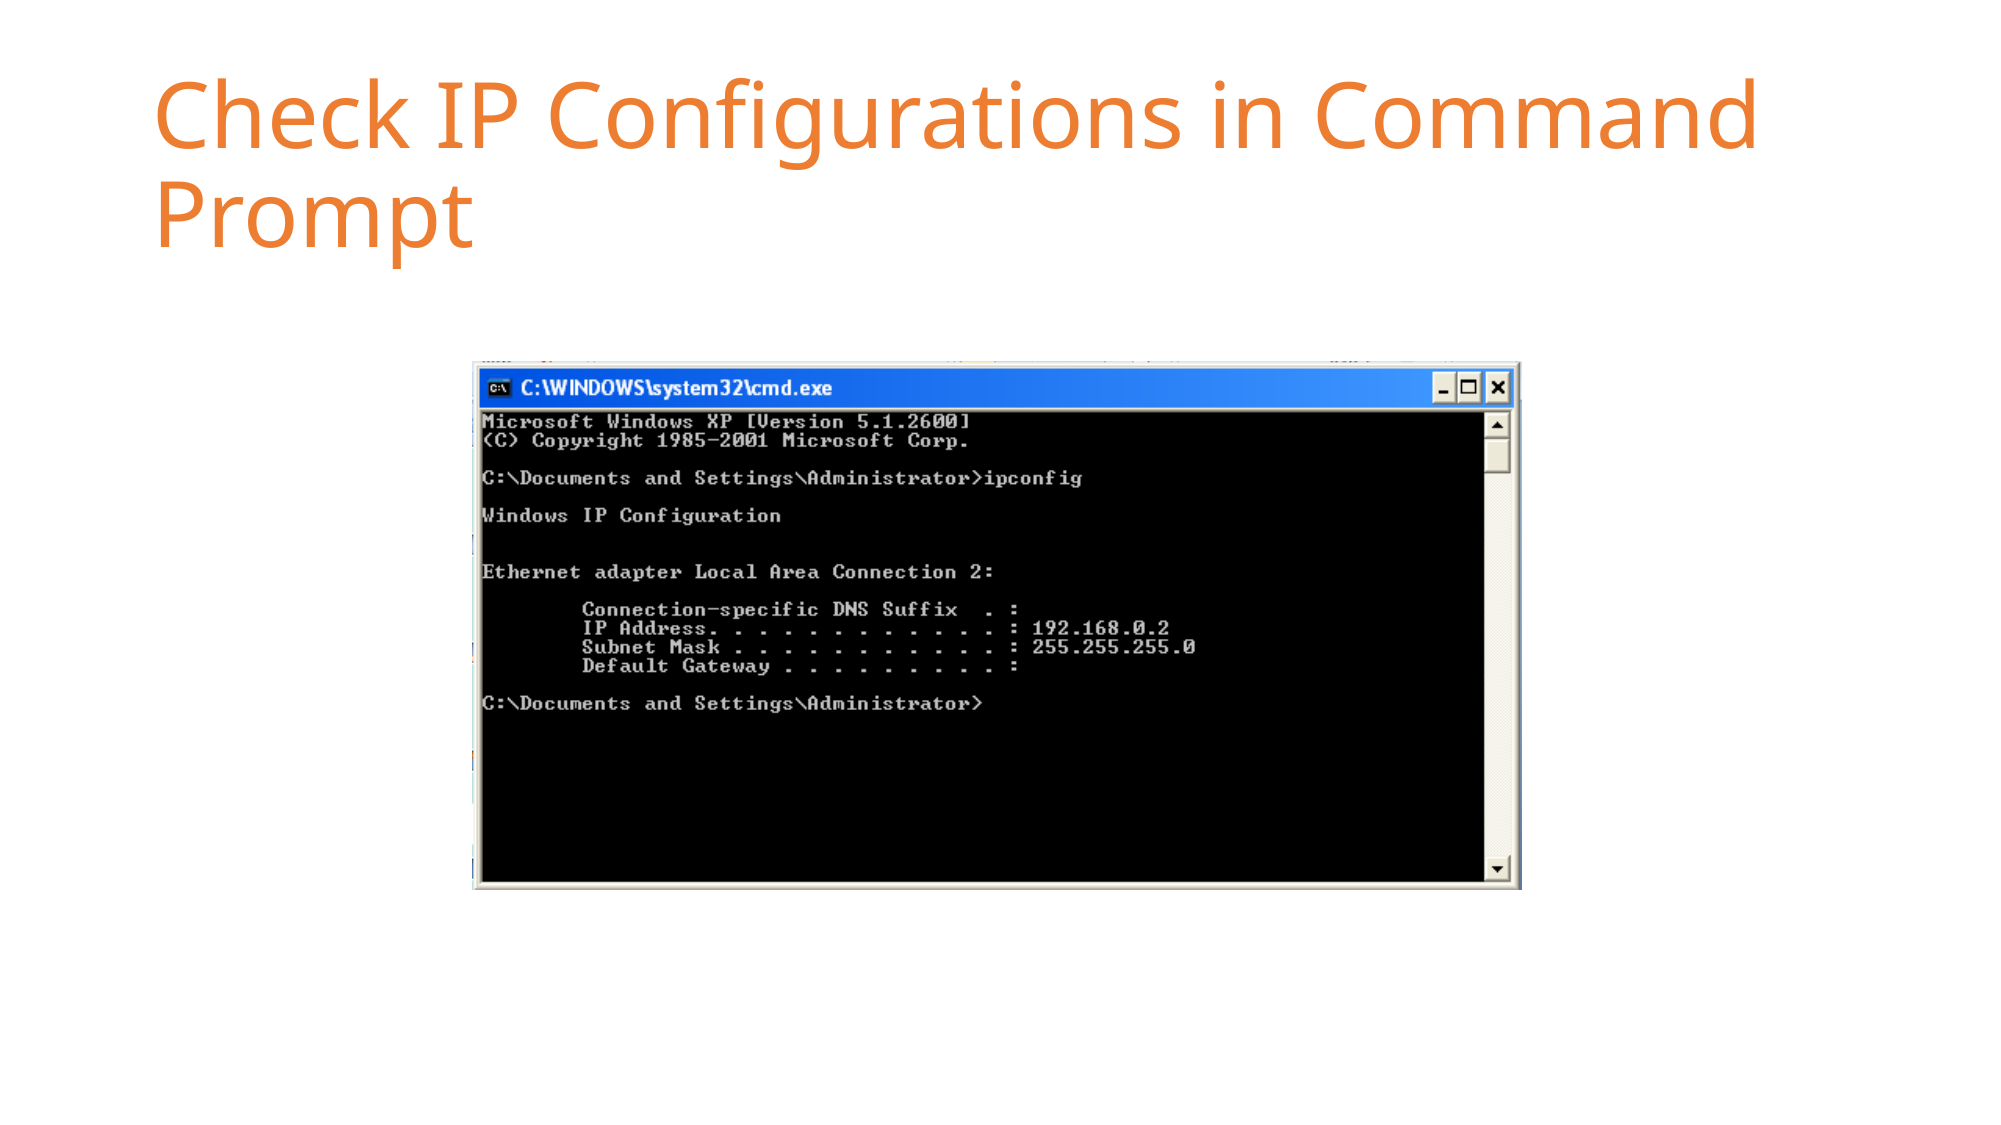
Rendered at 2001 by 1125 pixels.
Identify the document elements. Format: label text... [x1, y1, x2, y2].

title Check IP Configurations in Command Prompt [137, 59, 1863, 278]
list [472, 361, 1522, 890]
